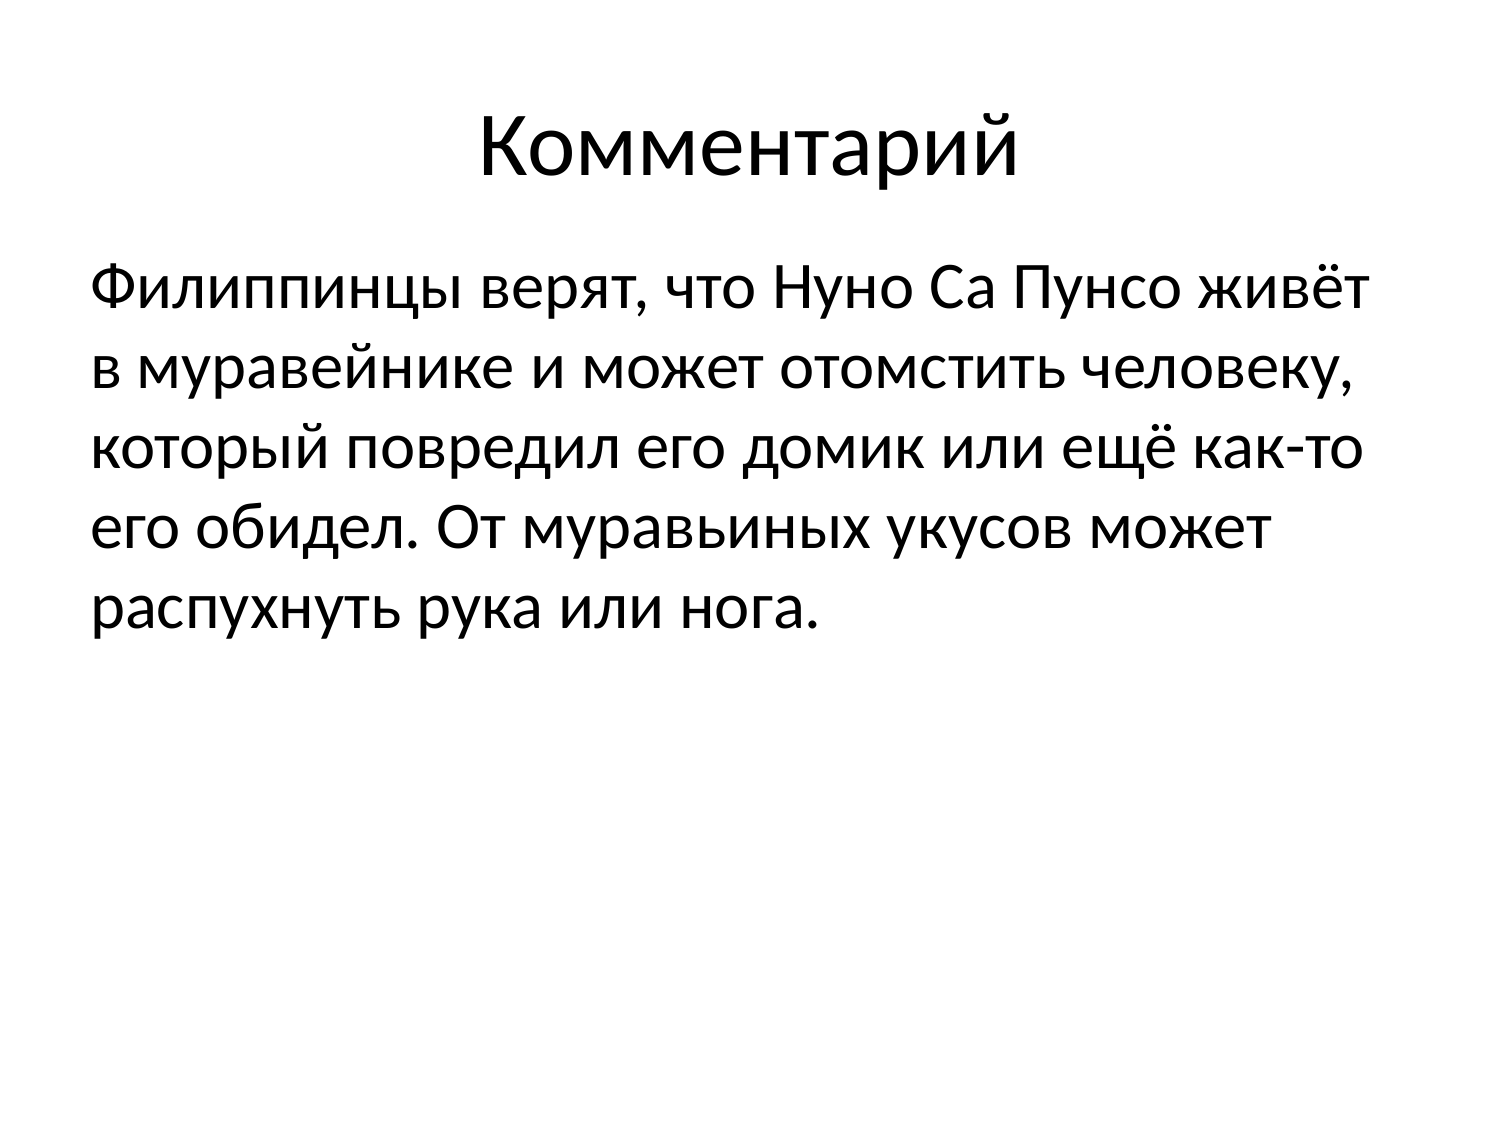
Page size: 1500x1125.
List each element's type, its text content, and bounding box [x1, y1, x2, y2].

list Филиппинцы верят, что Нуно Са Пунсо живёт в муравейнике и может отомстить человеку, который повредил его домик или ещё как-то его обидел. От муравьиных укусов может распухнуть рука или нога. [75, 234, 1425, 1024]
title Комментарий [75, 45, 1425, 233]
